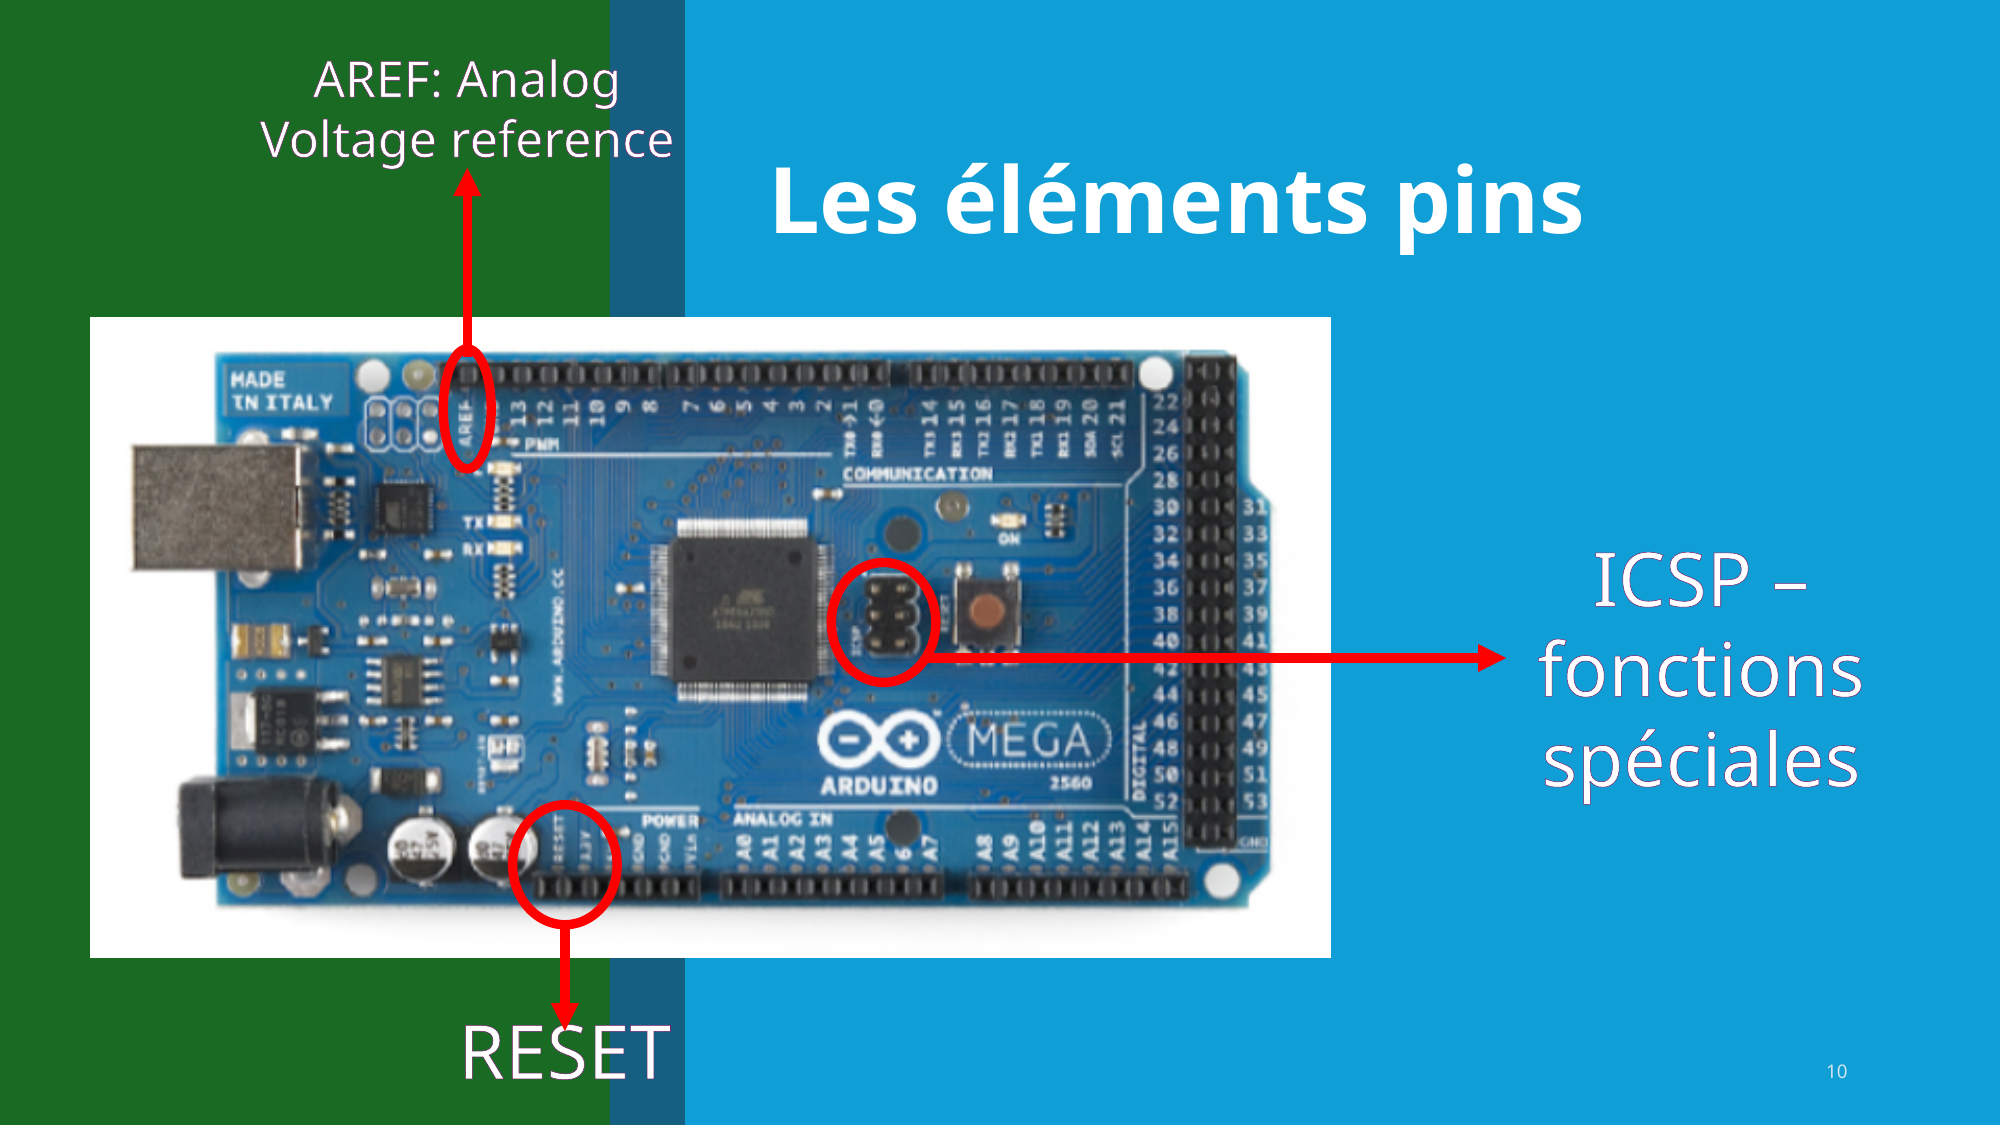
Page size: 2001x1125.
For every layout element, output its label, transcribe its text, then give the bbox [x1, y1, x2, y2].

text_box ICSP – fonctions spéciales [1412, 523, 1990, 809]
slide_number 10 [1412, 1042, 1863, 1103]
text_box AREF: Analog Voltage reference [205, 39, 729, 175]
text_box RESET [276, 996, 854, 1102]
picture [90, 317, 1331, 958]
title Les éléments pins [753, 42, 1849, 261]
